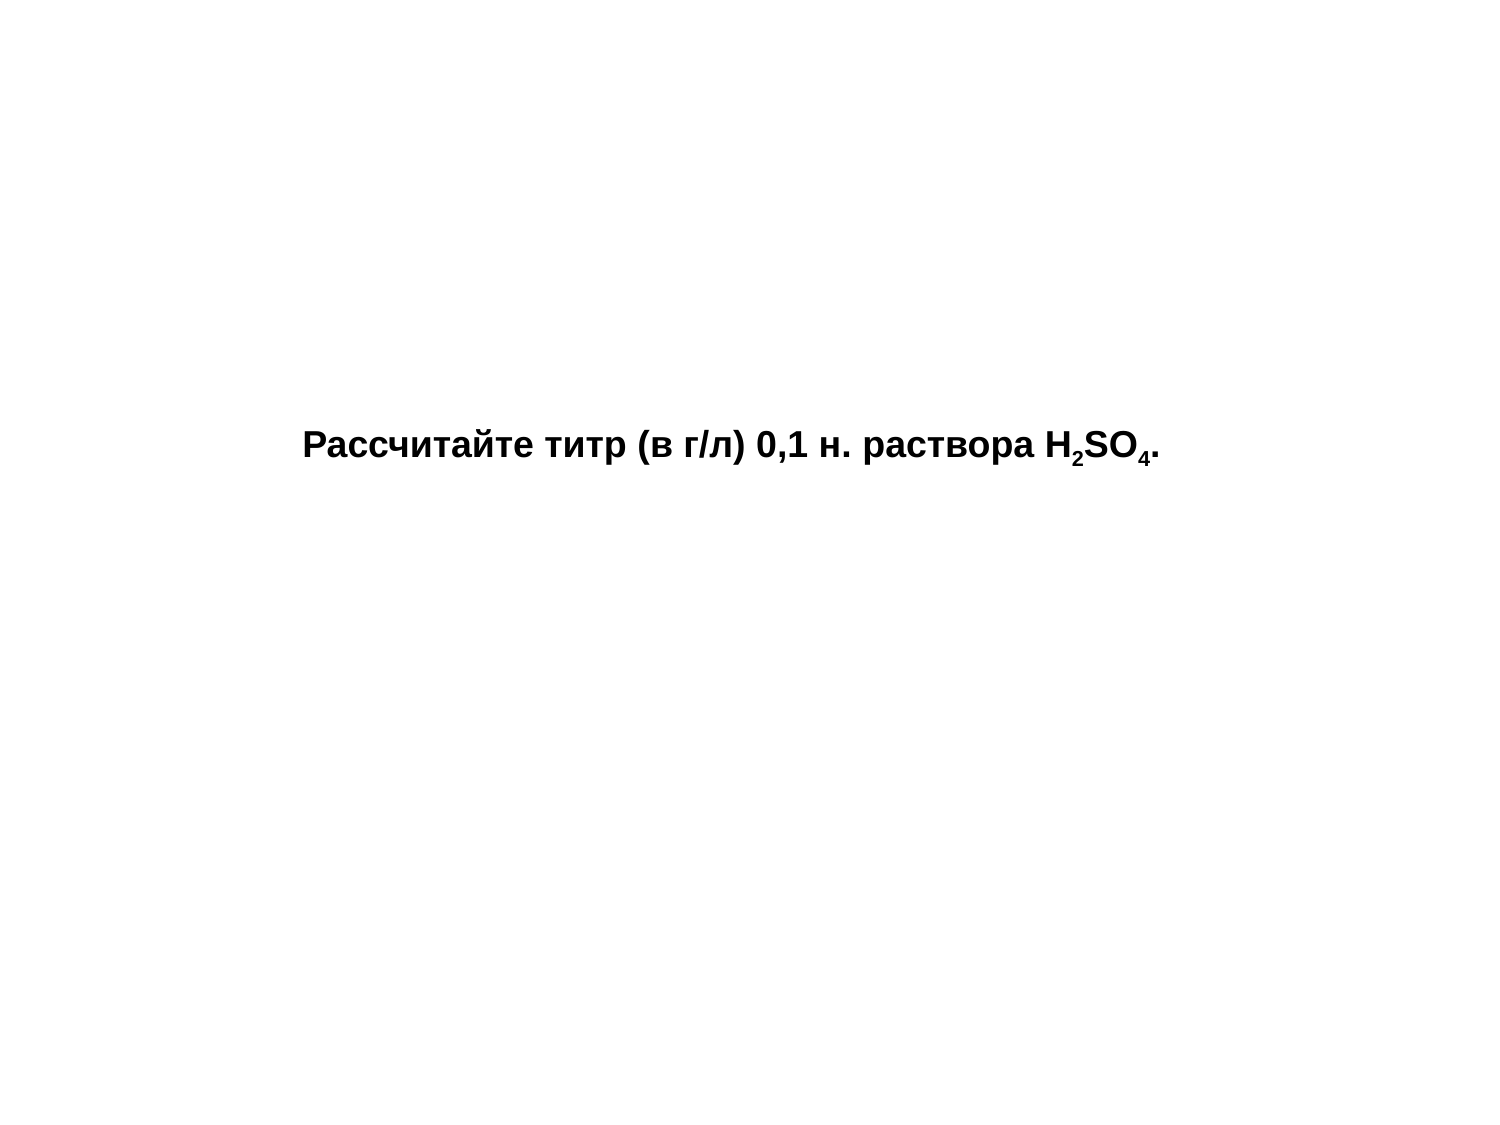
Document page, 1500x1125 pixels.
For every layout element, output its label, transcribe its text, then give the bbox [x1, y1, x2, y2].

text_box Рассчитайте титр (в г/л) 0,1 н. раствора H2SO4. [287, 412, 1300, 479]
